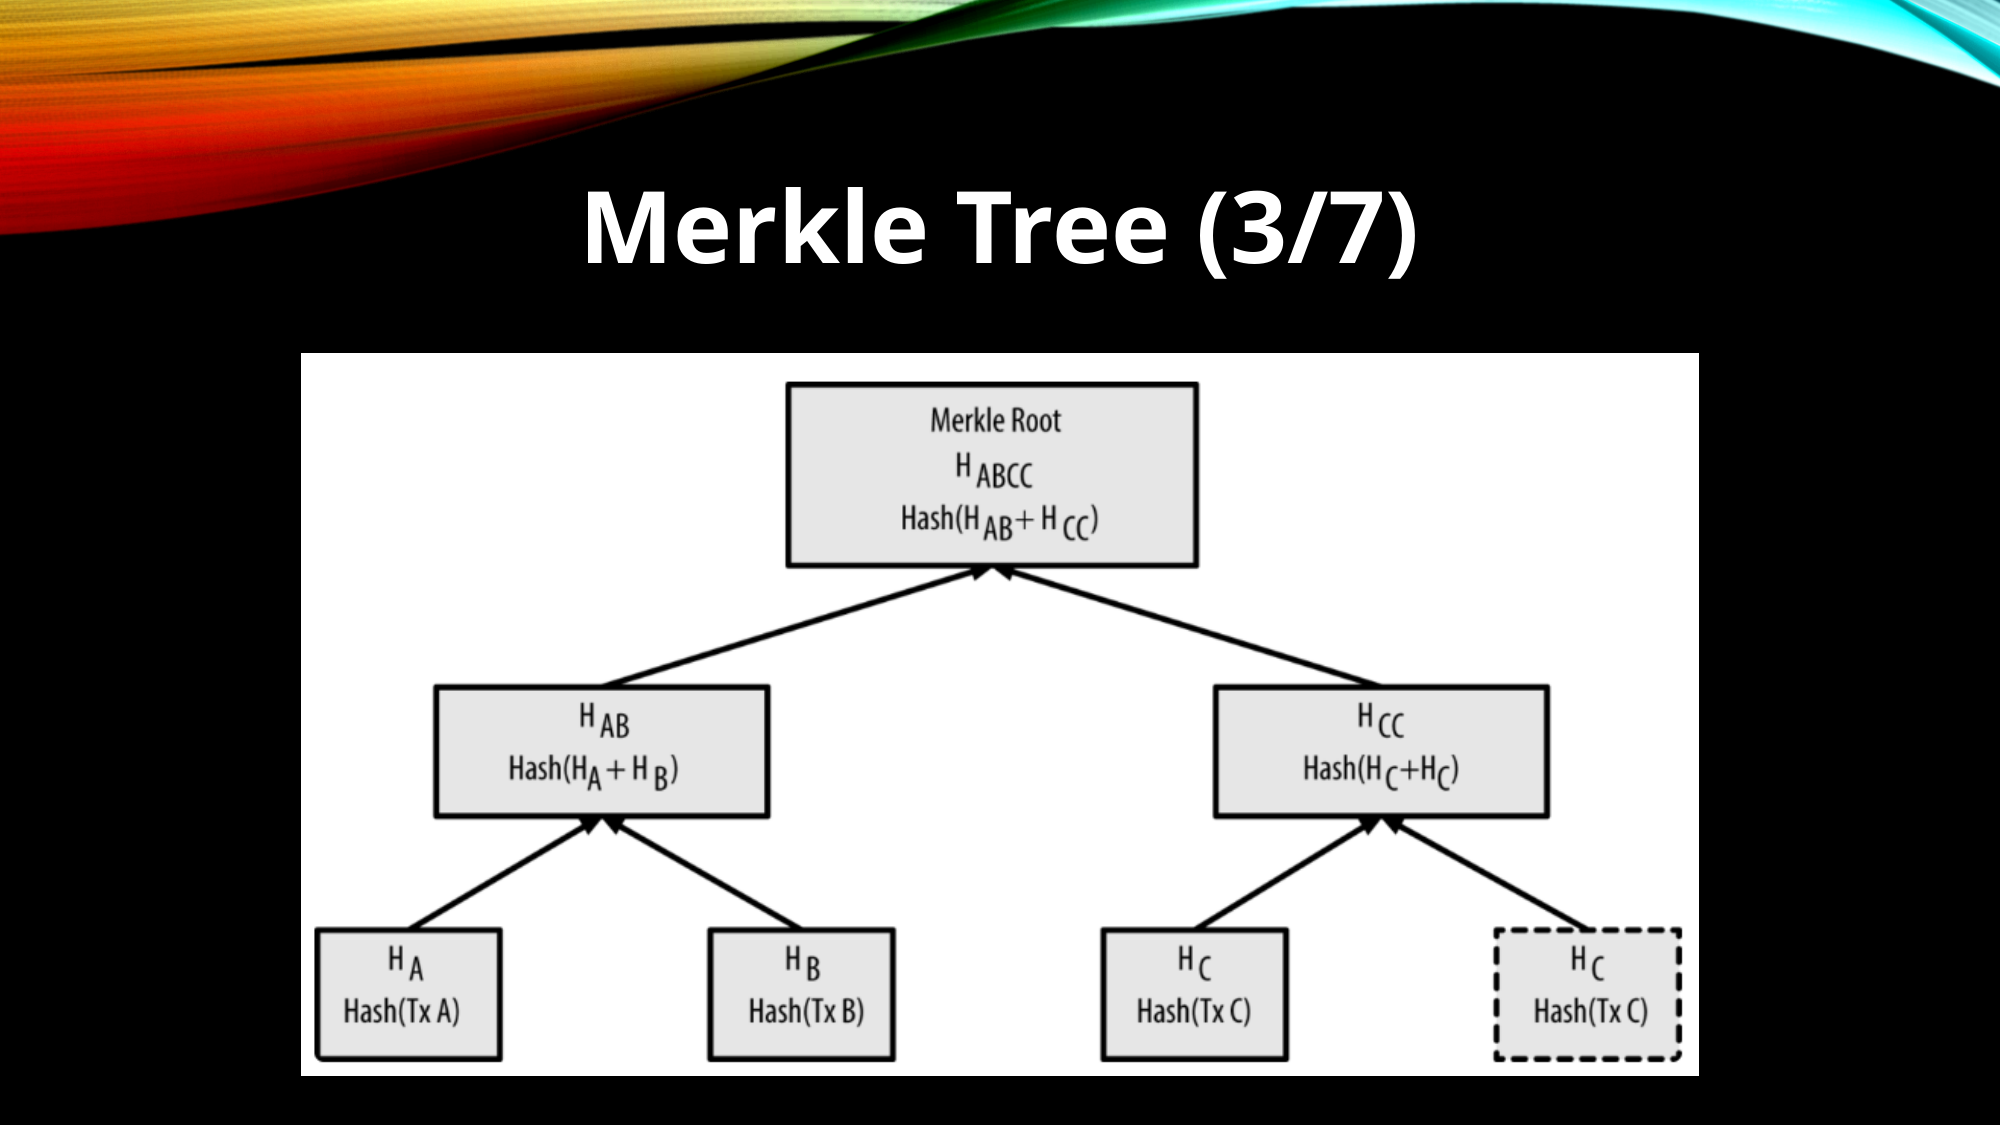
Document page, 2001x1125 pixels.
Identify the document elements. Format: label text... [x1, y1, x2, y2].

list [300, 353, 1700, 1076]
title Merkle Tree (3/7) [112, 125, 1888, 338]
picture [0, 0, 2000, 237]
